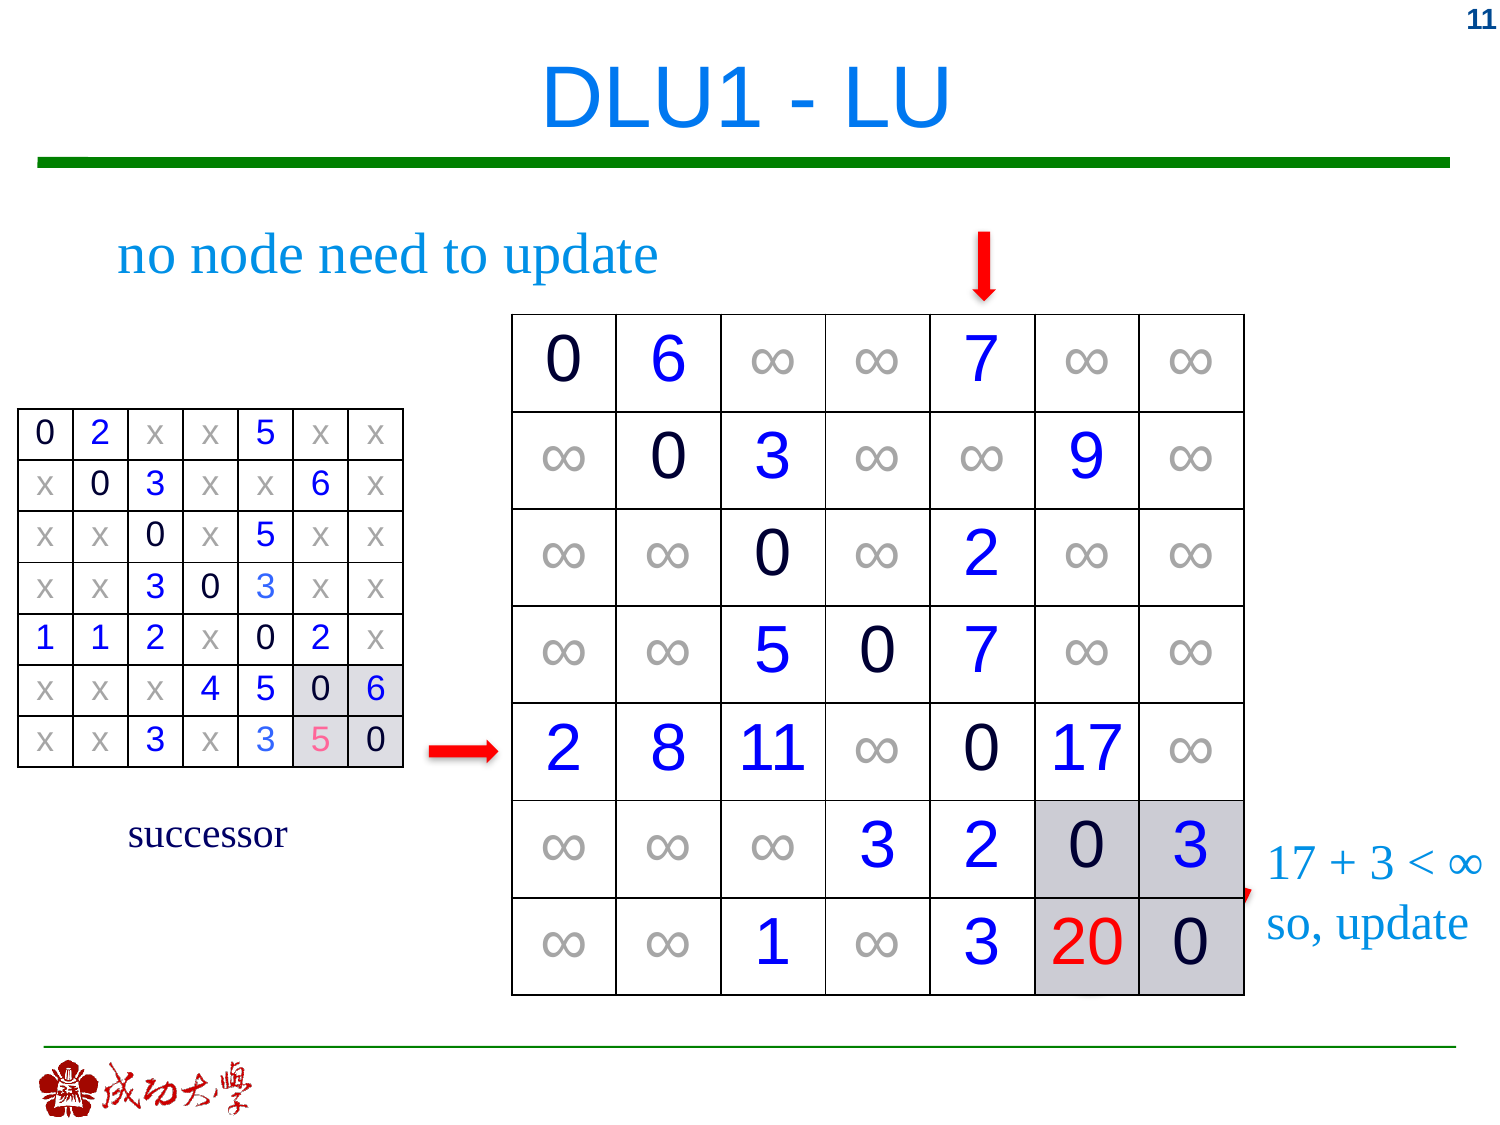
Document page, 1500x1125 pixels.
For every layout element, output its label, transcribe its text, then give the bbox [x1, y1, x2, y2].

table_cell 6 [349, 666, 402, 715]
table_header 6 [617, 315, 720, 411]
table_cell x [184, 615, 237, 664]
picture [35, 1058, 254, 1118]
table_header ∞ [1036, 315, 1138, 411]
table_cell x [19, 461, 72, 510]
table_cell x [184, 717, 237, 766]
table_cell ∞ [617, 510, 720, 605]
table_header x [294, 410, 347, 459]
table_cell x [19, 512, 72, 562]
text_box [971, 230, 997, 302]
table_cell ∞ [513, 607, 615, 702]
table_cell 2 [931, 801, 1034, 897]
table_cell 3 [239, 717, 292, 766]
table_cell 1 [19, 615, 72, 664]
table_cell 9 [1036, 413, 1138, 508]
table_cell x [184, 512, 237, 562]
table_header 5 [239, 410, 292, 459]
table_cell 2 [931, 510, 1034, 605]
table_header ∞ [722, 315, 825, 411]
table_cell 5 [294, 717, 347, 766]
table_cell 3 [826, 801, 929, 897]
table_cell ∞ [1140, 607, 1243, 702]
table_cell ∞ [513, 801, 615, 897]
table_cell ∞ [826, 899, 929, 994]
table_header 0 [19, 410, 72, 459]
table_cell x [184, 461, 237, 510]
table_cell x [74, 666, 127, 715]
table_cell ∞ [1140, 510, 1243, 605]
table_cell x [294, 512, 347, 562]
table_cell 17 [1036, 704, 1138, 800]
table_cell 8 [617, 704, 720, 800]
table_cell ∞ [513, 899, 615, 994]
table_cell 3 [1140, 801, 1243, 820]
table_cell x [349, 512, 402, 562]
table_cell 3 [722, 413, 825, 508]
table_cell x [19, 563, 72, 613]
table_cell 1 [722, 899, 825, 994]
table_cell x [129, 666, 182, 715]
table_cell 0 [722, 510, 825, 605]
table_cell ∞ [826, 704, 929, 800]
text_box [428, 738, 500, 764]
table_cell 3 [129, 461, 182, 510]
table_cell ∞ [1036, 510, 1138, 605]
table_cell ∞ [617, 801, 720, 897]
table_cell x [74, 717, 127, 766]
table_cell 3 [239, 563, 292, 613]
table_cell 5 [239, 512, 292, 562]
table_cell ∞ [1140, 413, 1243, 508]
table_cell ∞ [513, 413, 615, 508]
table_cell 3 [129, 563, 182, 613]
table_cell ∞ [826, 510, 929, 605]
table_cell 5 [239, 666, 292, 715]
table_cell x [349, 615, 402, 664]
table_header x [184, 410, 237, 459]
text_box successor [113, 798, 304, 864]
table_header x [349, 410, 402, 459]
table_cell 11 [722, 704, 825, 800]
table_header ∞ [826, 315, 929, 411]
table_cell ∞ [1140, 704, 1243, 800]
table_cell 20 [1036, 899, 1040, 994]
table_cell x [19, 717, 72, 766]
table_cell ∞ [513, 510, 615, 605]
table_cell 2 [294, 615, 347, 664]
table_cell ∞ [931, 413, 1034, 508]
table_cell x [349, 461, 402, 510]
table_header 0 [513, 315, 615, 411]
table_cell 3 [931, 899, 1034, 994]
title DLU1 - LU [12, 12, 1483, 173]
table_cell x [239, 461, 292, 510]
table_cell 5 [722, 607, 825, 702]
table_cell 0 [294, 666, 347, 715]
table_cell 0 [931, 704, 1034, 800]
table_cell 2 [513, 704, 615, 800]
table_cell 7 [931, 607, 1034, 702]
table_cell 0 [617, 413, 720, 508]
table_header x [129, 410, 182, 459]
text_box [1042, 822, 1500, 988]
table_cell 2 [129, 615, 182, 664]
table_header 7 [931, 315, 1034, 411]
table_header ∞ [1140, 315, 1243, 411]
table_cell ∞ [1036, 607, 1138, 702]
table_cell 6 [294, 461, 347, 510]
table_cell 0 [184, 563, 237, 613]
table_cell 4 [184, 666, 237, 715]
table_cell x [74, 512, 127, 562]
table_cell 0 [1036, 801, 1138, 897]
table_cell x [294, 563, 347, 613]
table_cell ∞ [826, 413, 929, 508]
table_cell ∞ [617, 607, 720, 702]
table_cell x [349, 563, 402, 613]
text_box no node need to update [103, 208, 674, 293]
table_cell 0 [826, 607, 929, 702]
table_cell 1 [74, 615, 127, 664]
table_cell x [19, 666, 72, 715]
table_cell x [74, 563, 127, 613]
table_cell ∞ [722, 801, 825, 897]
table_cell ∞ [617, 899, 720, 994]
table_cell 0 [239, 615, 292, 664]
table_cell 0 [129, 512, 182, 562]
table_cell 3 [129, 717, 182, 766]
table_header 2 [74, 410, 127, 459]
table_cell 0 [74, 461, 127, 510]
table_cell 0 [349, 717, 402, 766]
